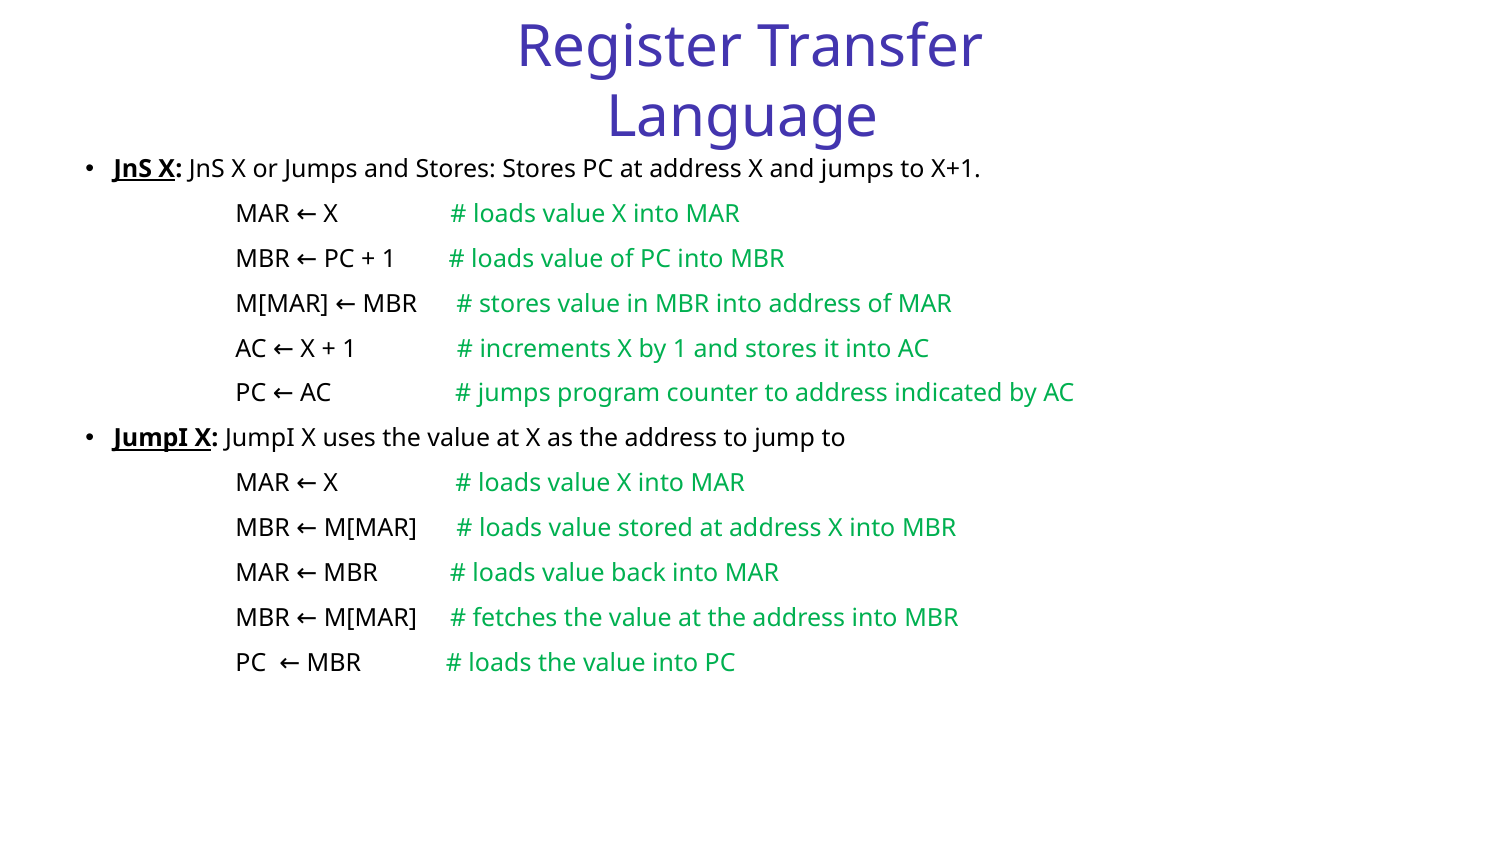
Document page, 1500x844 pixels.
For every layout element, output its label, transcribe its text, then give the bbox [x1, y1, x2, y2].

text_box JnS X: JnS X or Jumps and Stores: Stores PC at address X and jumps to X+1. MAR ← X # loads value X into MAR MBR ← PC + 1 # loads value of PC into MBR M[MAR] ← MBR # stores value in MBR into address of MAR AC ← X + 1 # increments X by 1 and stores it into AC PC ← AC # jumps program counter to address indicated by AC JumpI X: JumpI X uses the value at X as the address to jump to MAR ← X # loads value X into MAR MBR ← M[MAR] # loads value stored at address X into MBR MAR ← MBR # loads value back into MAR MBR ← M[MAR] # fetches the value at the address into MBR PC ← MBR # loads the value into PC [70, 122, 1430, 774]
text_box Register Transfer Language [428, 54, 1072, 101]
